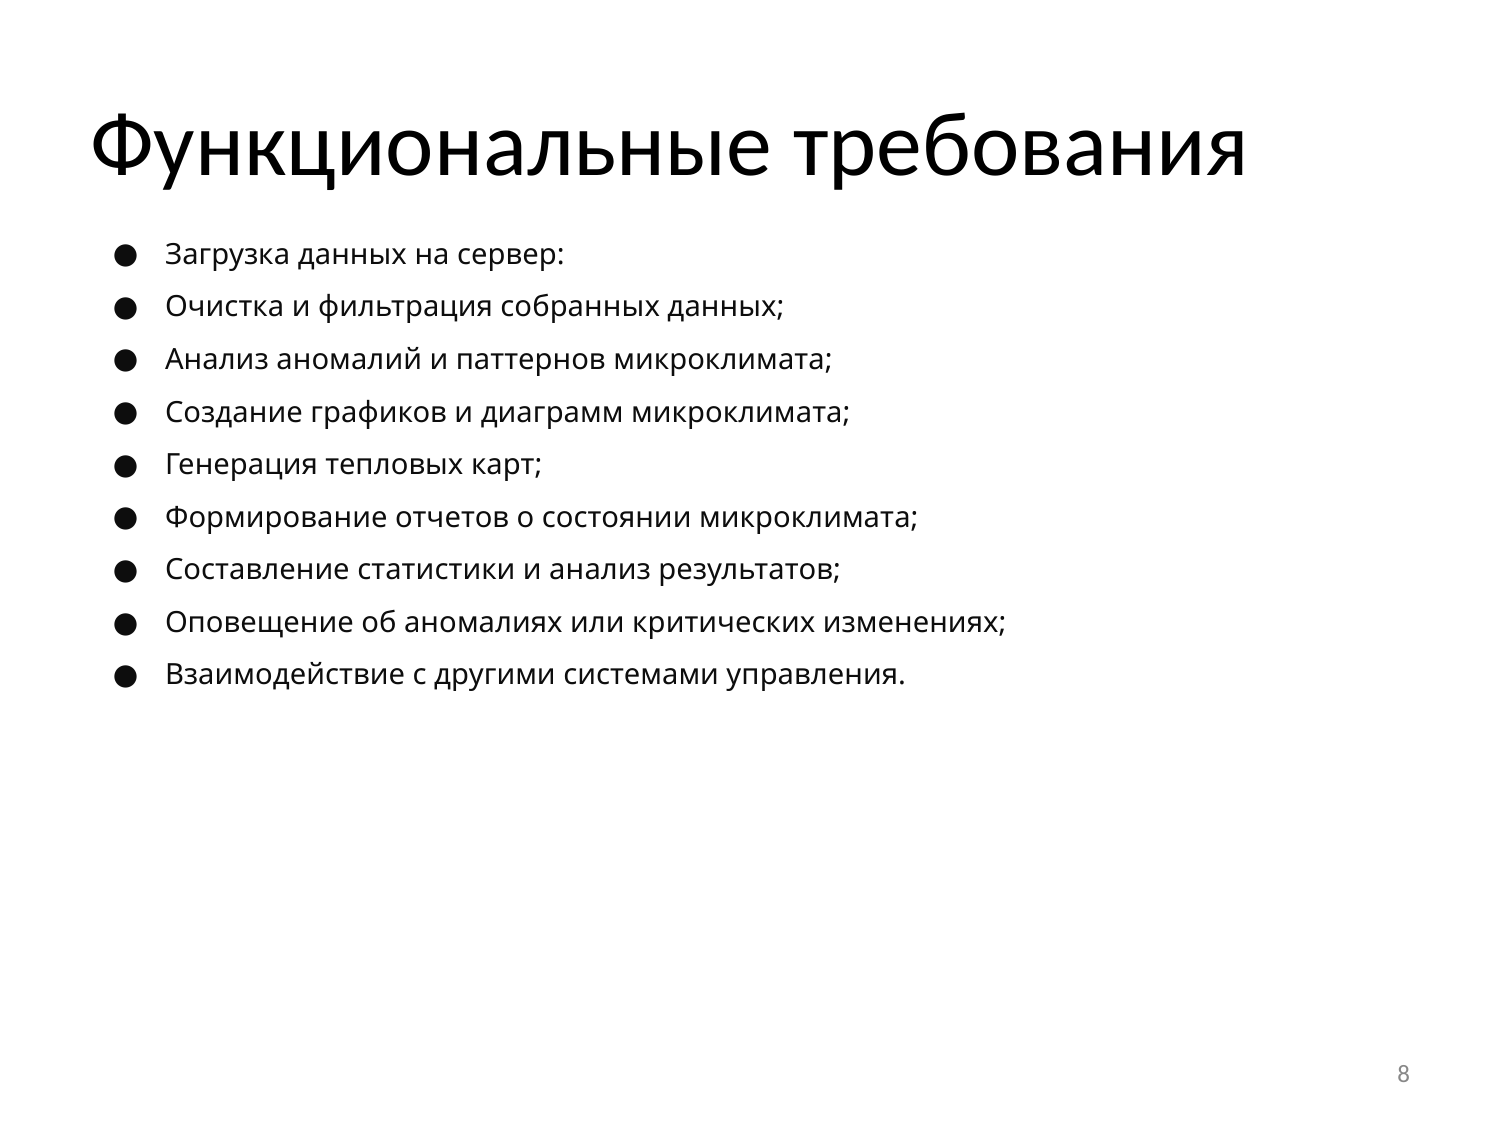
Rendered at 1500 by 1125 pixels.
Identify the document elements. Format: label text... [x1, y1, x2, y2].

list Загрузка данных на сервер: Очистка и фильтрация собранных данных; Анализ аномалий и паттернов микроклимата; Создание графиков и диаграмм микроклимата; Генерация тепловых карт; Формирование отчетов о состоянии микроклимата; Составление статистики и анализ результатов; Оповещение об аномалиях или критических изменениях; Взаимодействие с другими системами управления. [75, 209, 1425, 1088]
title Функциональные требования [75, 45, 1425, 209]
slide_number ‹#› [1074, 1042, 1425, 1103]
